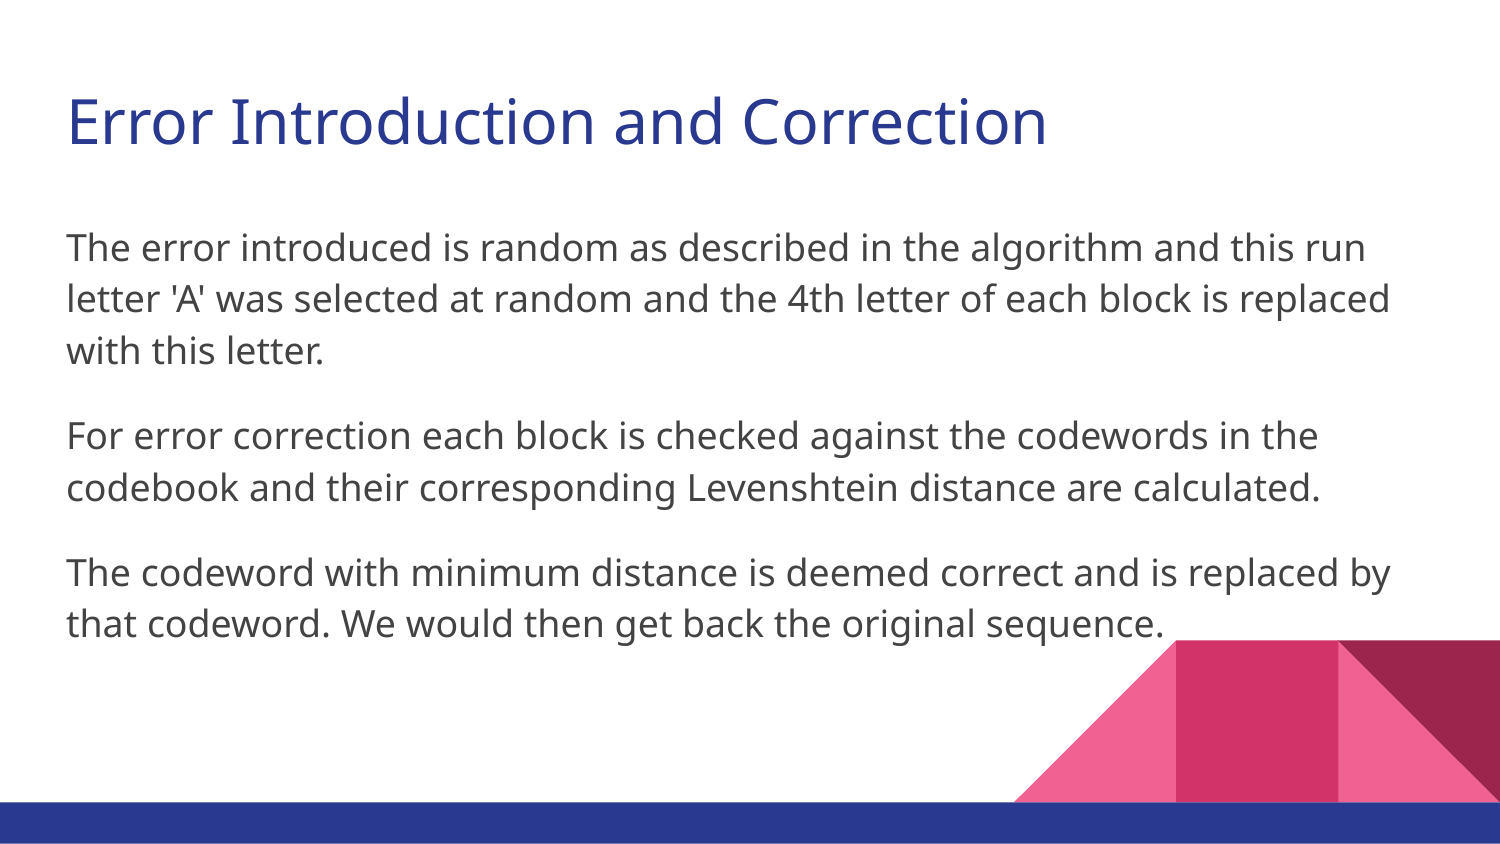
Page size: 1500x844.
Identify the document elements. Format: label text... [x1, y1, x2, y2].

title Error Introduction and Correction [51, 67, 1449, 167]
list The error introduced is random as described in the algorithm and this run letter 'A' was selected at random and the 4th letter of each block is replaced with this letter. For error correction each block is checked against the codewords in the codebook and their corresponding Levenshtein distance are calculated. The codeword with minimum distance is deemed correct and is replaced by that codeword. We would then get back the original sequence. [51, 201, 1449, 750]
